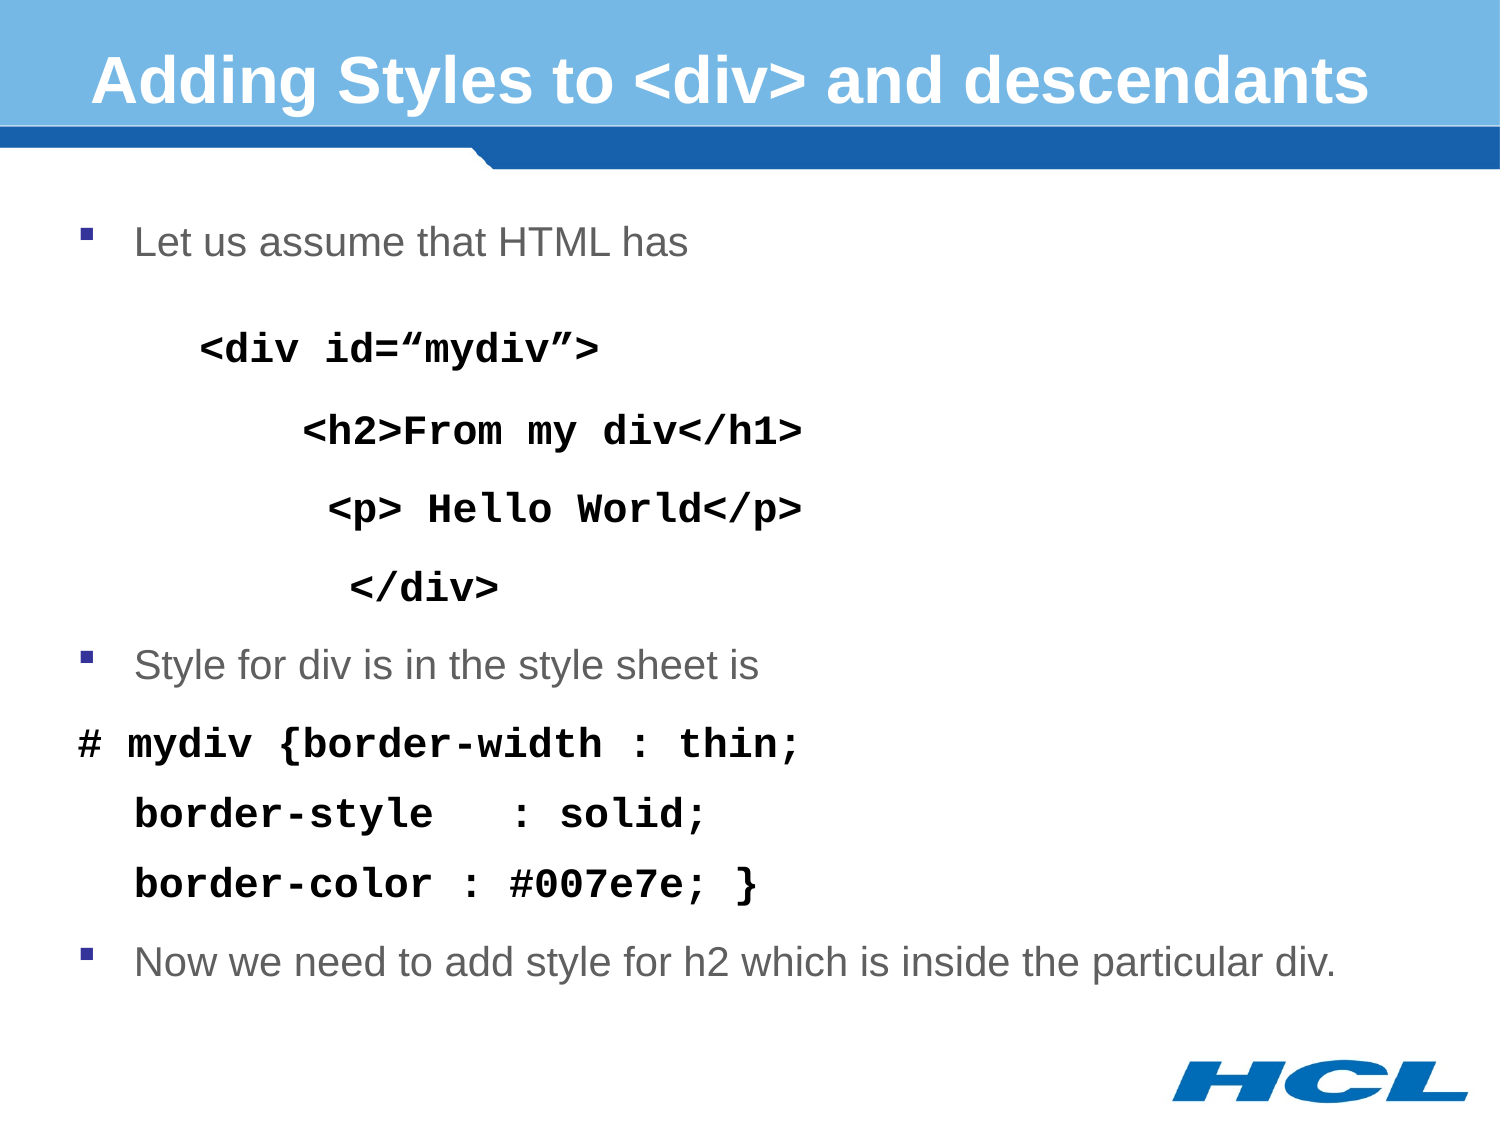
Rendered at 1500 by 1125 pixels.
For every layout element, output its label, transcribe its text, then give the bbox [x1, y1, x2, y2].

picture [0, 0, 1500, 188]
title Adding Styles to <div> and descendants [74, 0, 1463, 154]
list Let us assume that HTML has <div id=“mydiv”> <h2>From my div</h1> <p> Hello World</p> </div> Style for div is in the style sheet is # mydiv {border-width : thin; border-style : solid; border-color : #007e7e; } Now we need to add style for h2 which is inside the particular div. [62, 187, 1376, 1038]
picture [1140, 1050, 1500, 1109]
